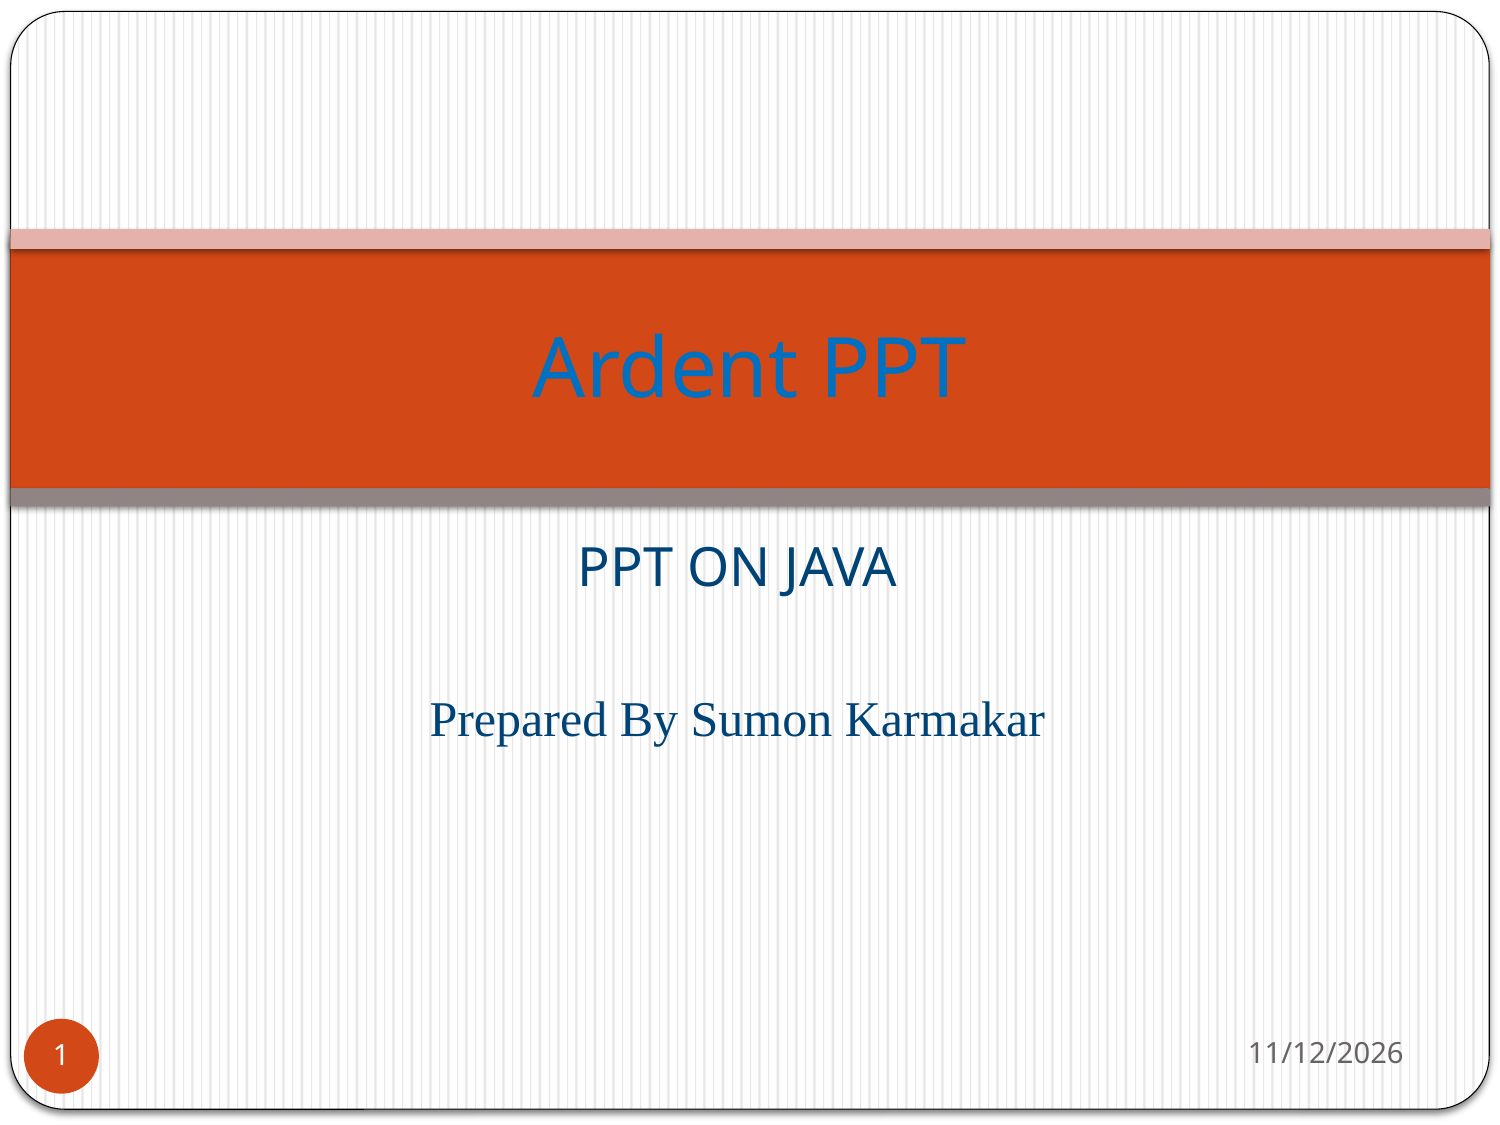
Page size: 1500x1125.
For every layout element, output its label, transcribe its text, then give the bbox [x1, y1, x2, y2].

subtitle PPT ON JAVA Prepared By Sumon Karmakar [212, 525, 1263, 788]
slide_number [1012, 1015, 1419, 1094]
slide_number 1 [23, 1018, 99, 1094]
title Ardent PPT [75, 247, 1425, 489]
